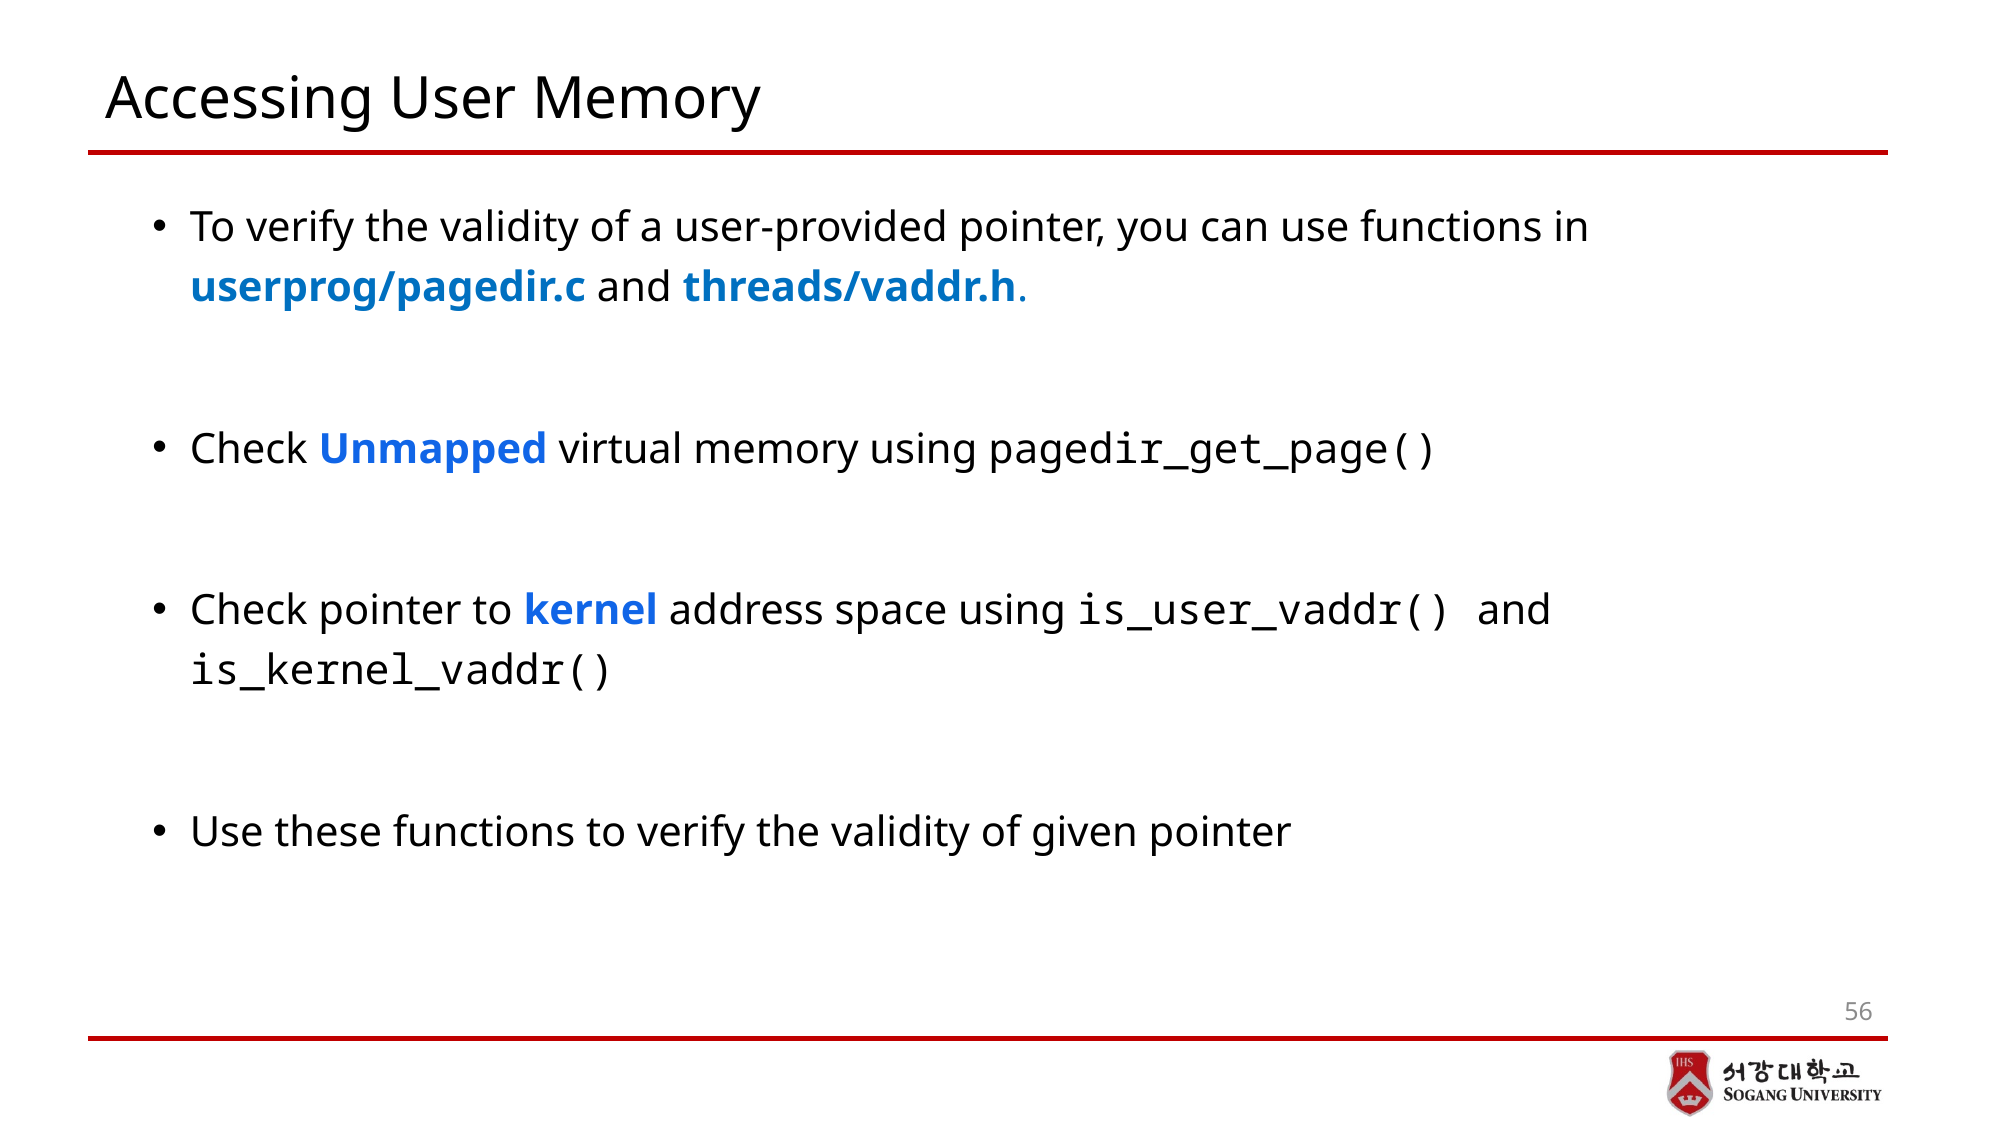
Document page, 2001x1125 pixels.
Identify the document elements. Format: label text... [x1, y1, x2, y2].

slide_number 56 [1814, 982, 1888, 1043]
picture [1659, 1049, 1888, 1117]
title Accessing User Memory [91, 61, 1817, 141]
list To verify the validity of a user-provided pointer, you can use functions in userprog/pagedir.c and threads/vaddr.h. Check Unmapped virtual memory using pagedir_get_page() Check pointer to kernel address space using is_user_vaddr() and is_kernel_vaddr() Use these functions to verify the validity of given pointer [137, 182, 1863, 995]
